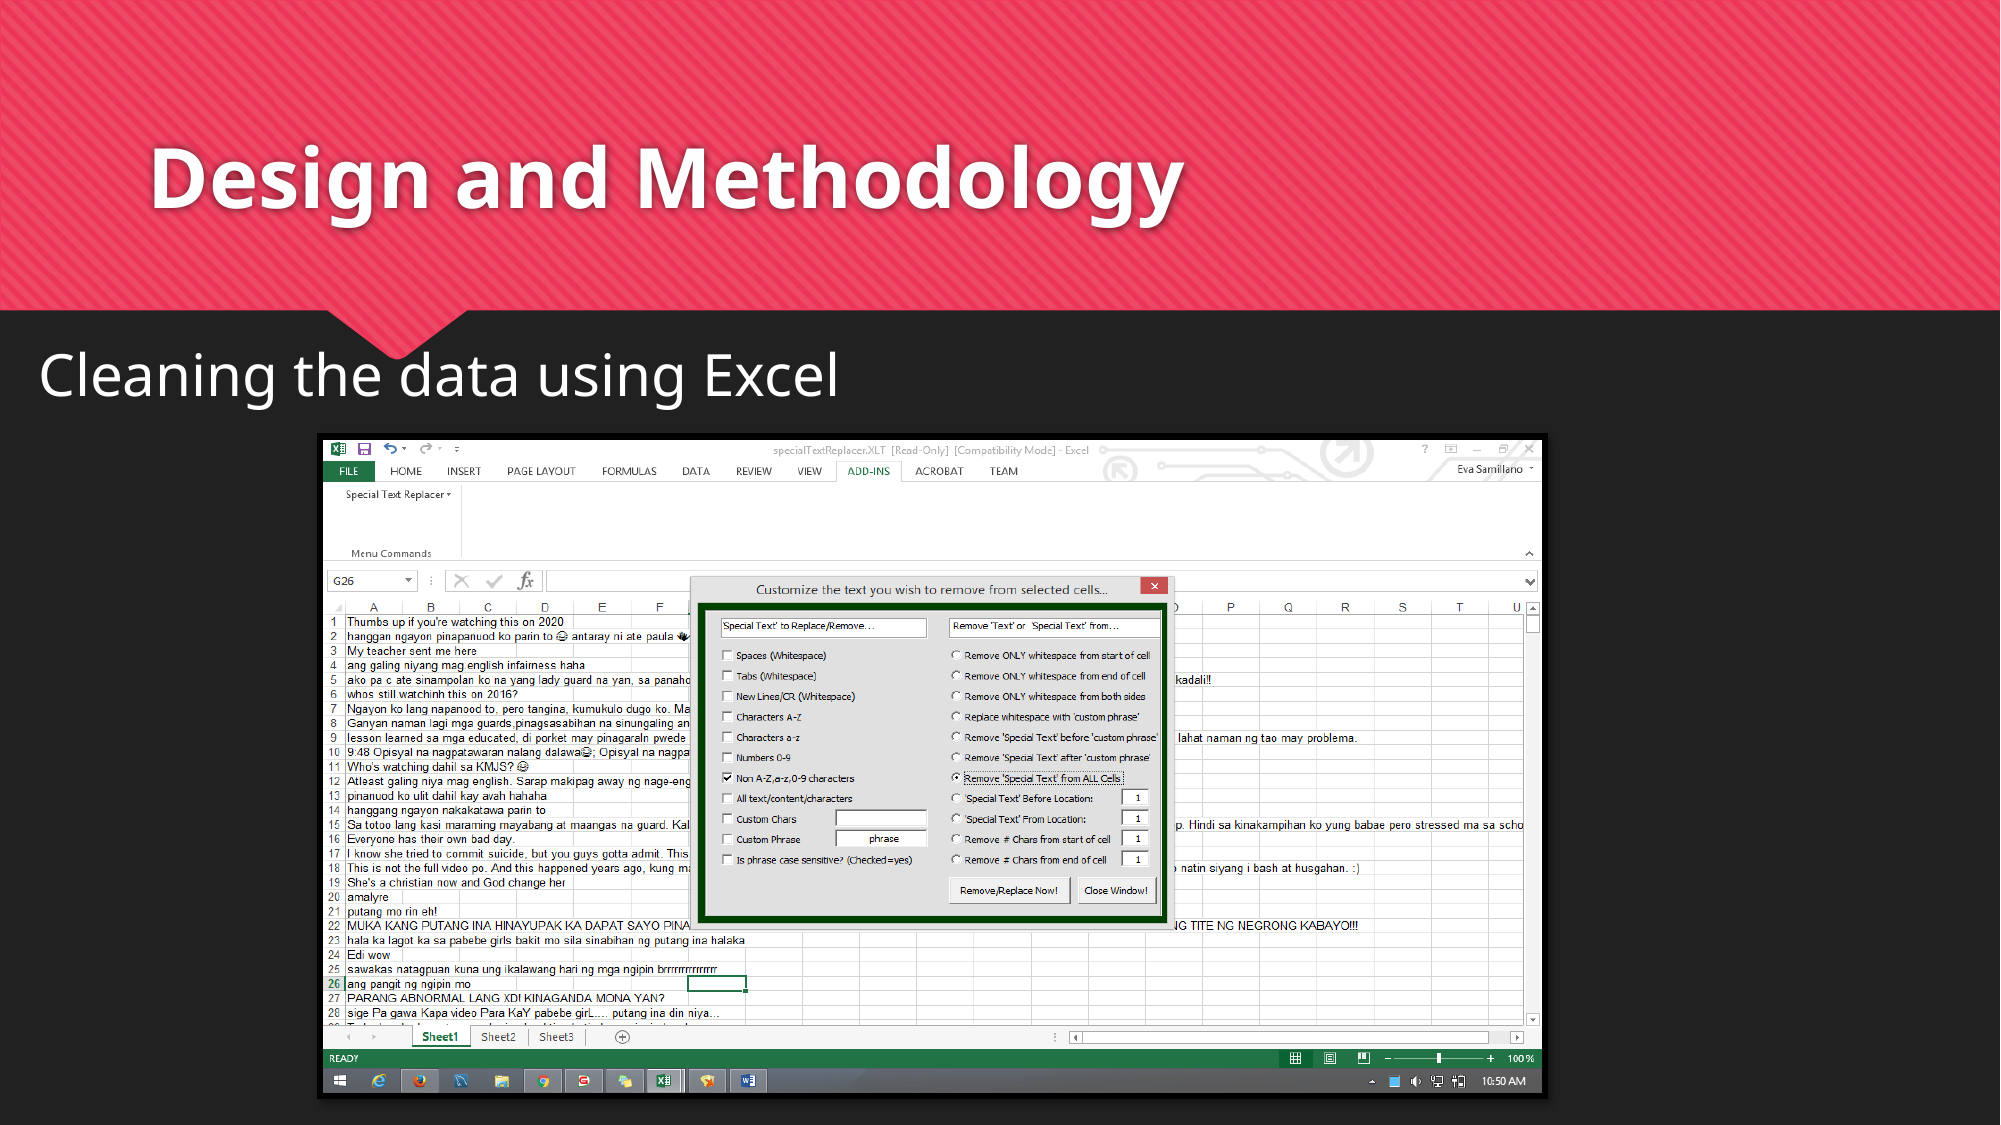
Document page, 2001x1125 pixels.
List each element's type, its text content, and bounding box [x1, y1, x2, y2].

picture [322, 439, 1542, 1094]
text_box Cleaning the data using Excel [23, 330, 979, 416]
title Design and Methodology [132, 73, 1868, 233]
